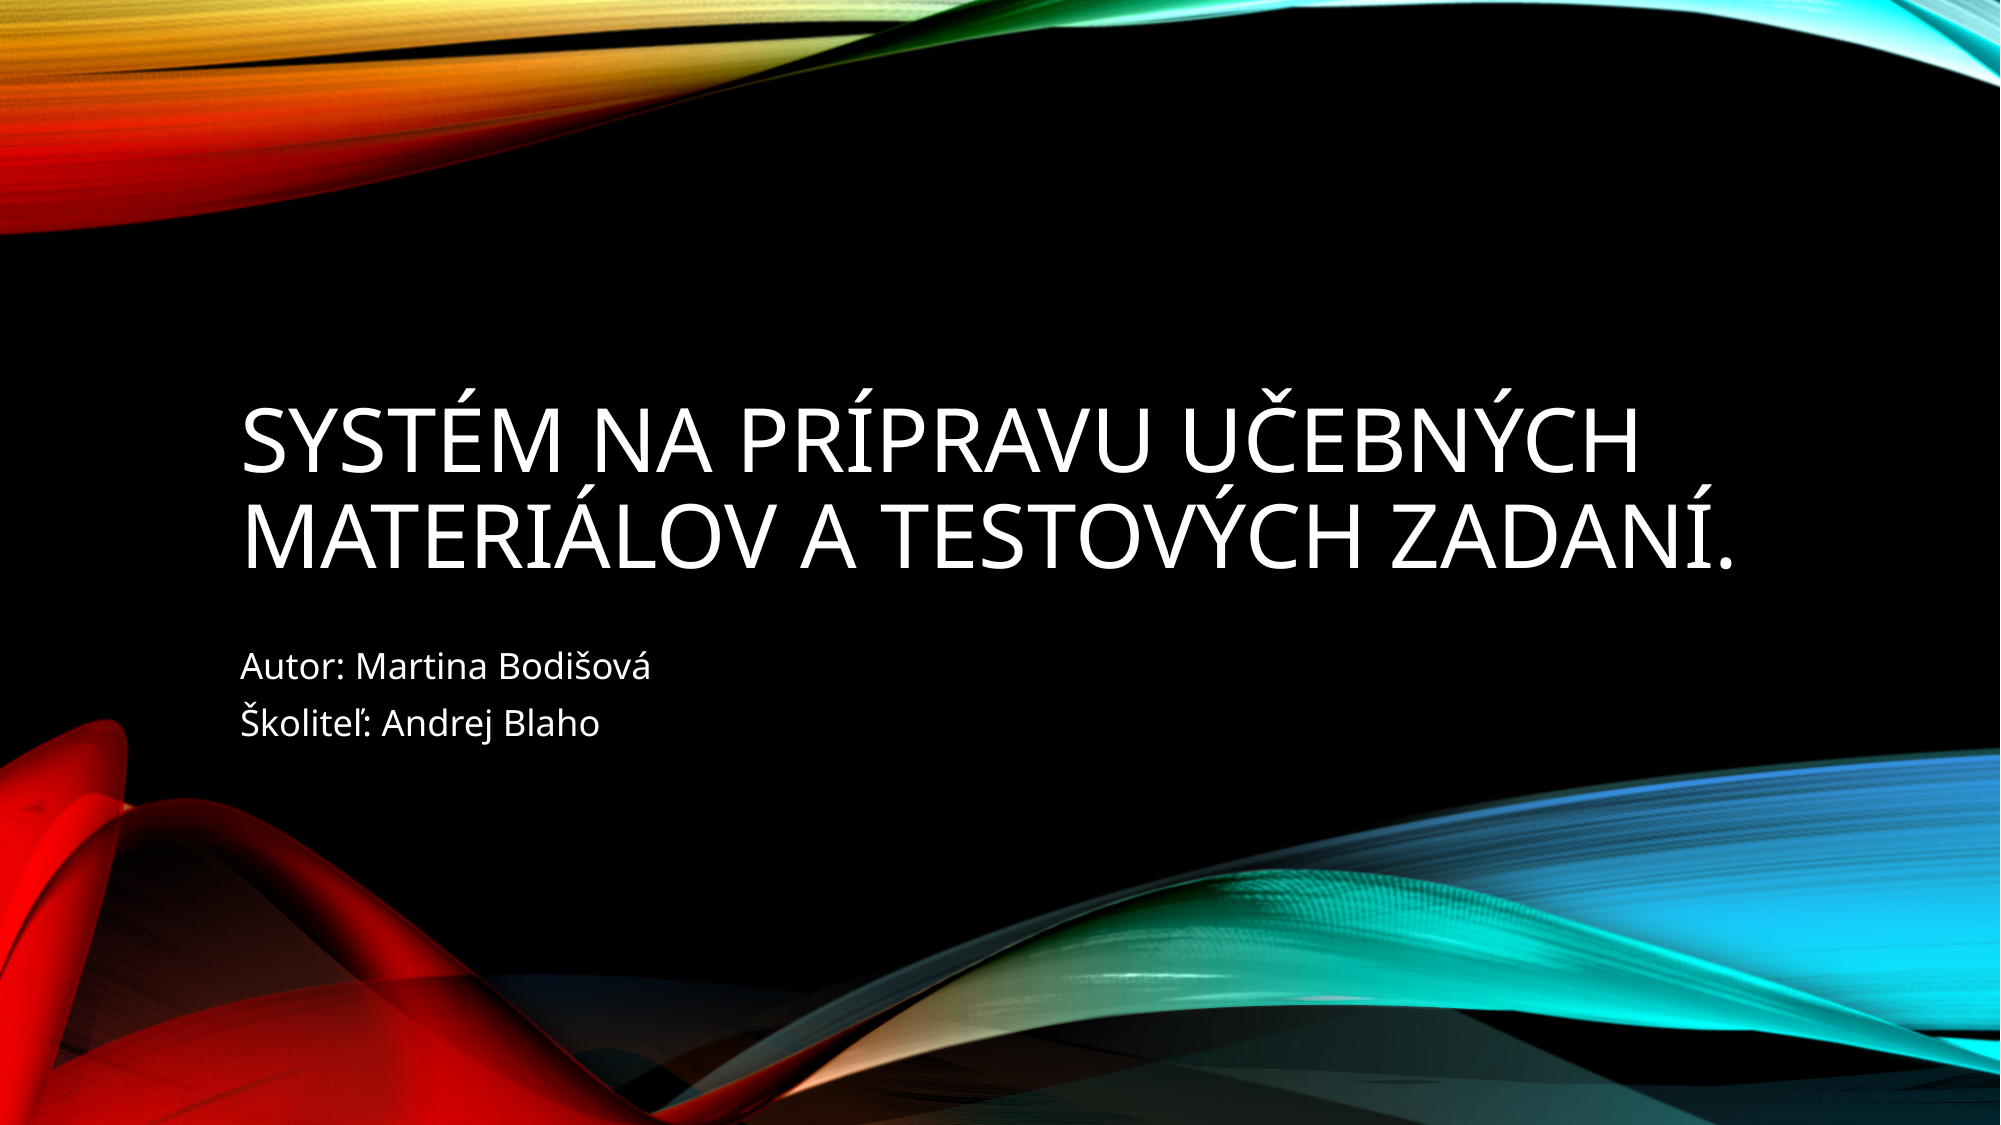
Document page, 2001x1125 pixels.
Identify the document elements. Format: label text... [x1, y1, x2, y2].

title Systém na prípravu učebných materiálov a testových zadaní. [225, 295, 1775, 596]
picture [0, 717, 2000, 1125]
picture [0, 0, 2000, 237]
subtitle Autor: Martina Bodišová Školiteľ: Andrej Blaho [225, 640, 1775, 754]
